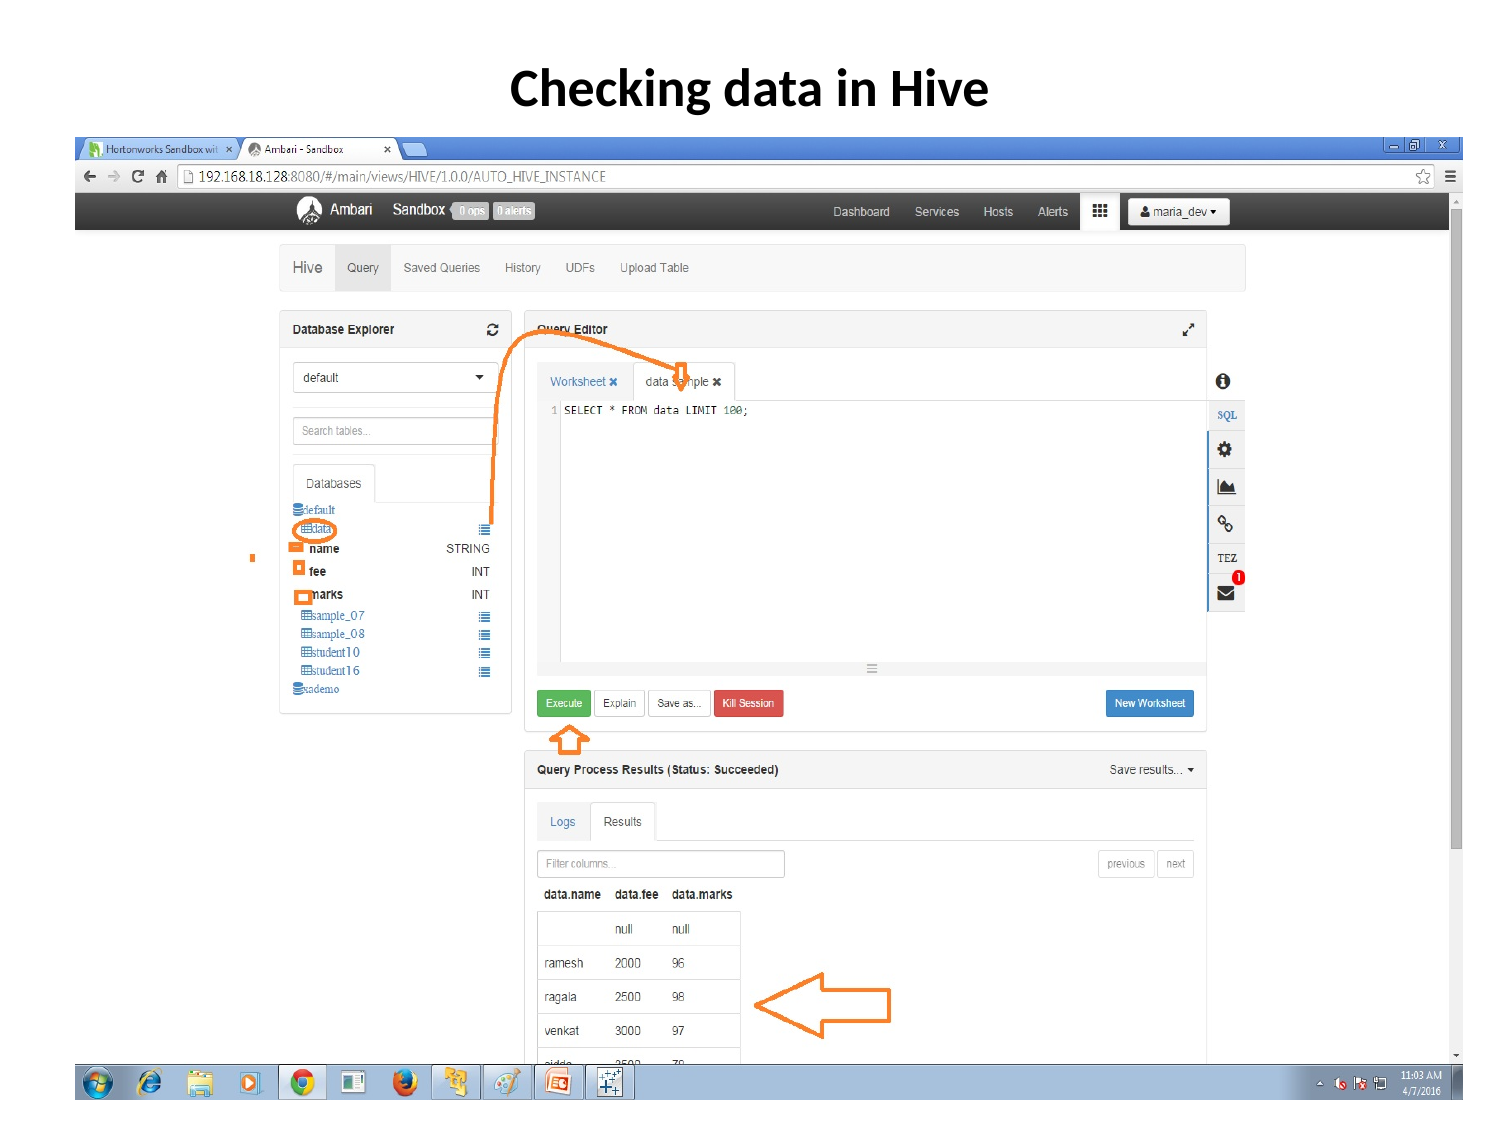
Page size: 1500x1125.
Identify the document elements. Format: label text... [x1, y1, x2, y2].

title Checking data in Hive [75, 45, 1425, 125]
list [74, 137, 1463, 1101]
